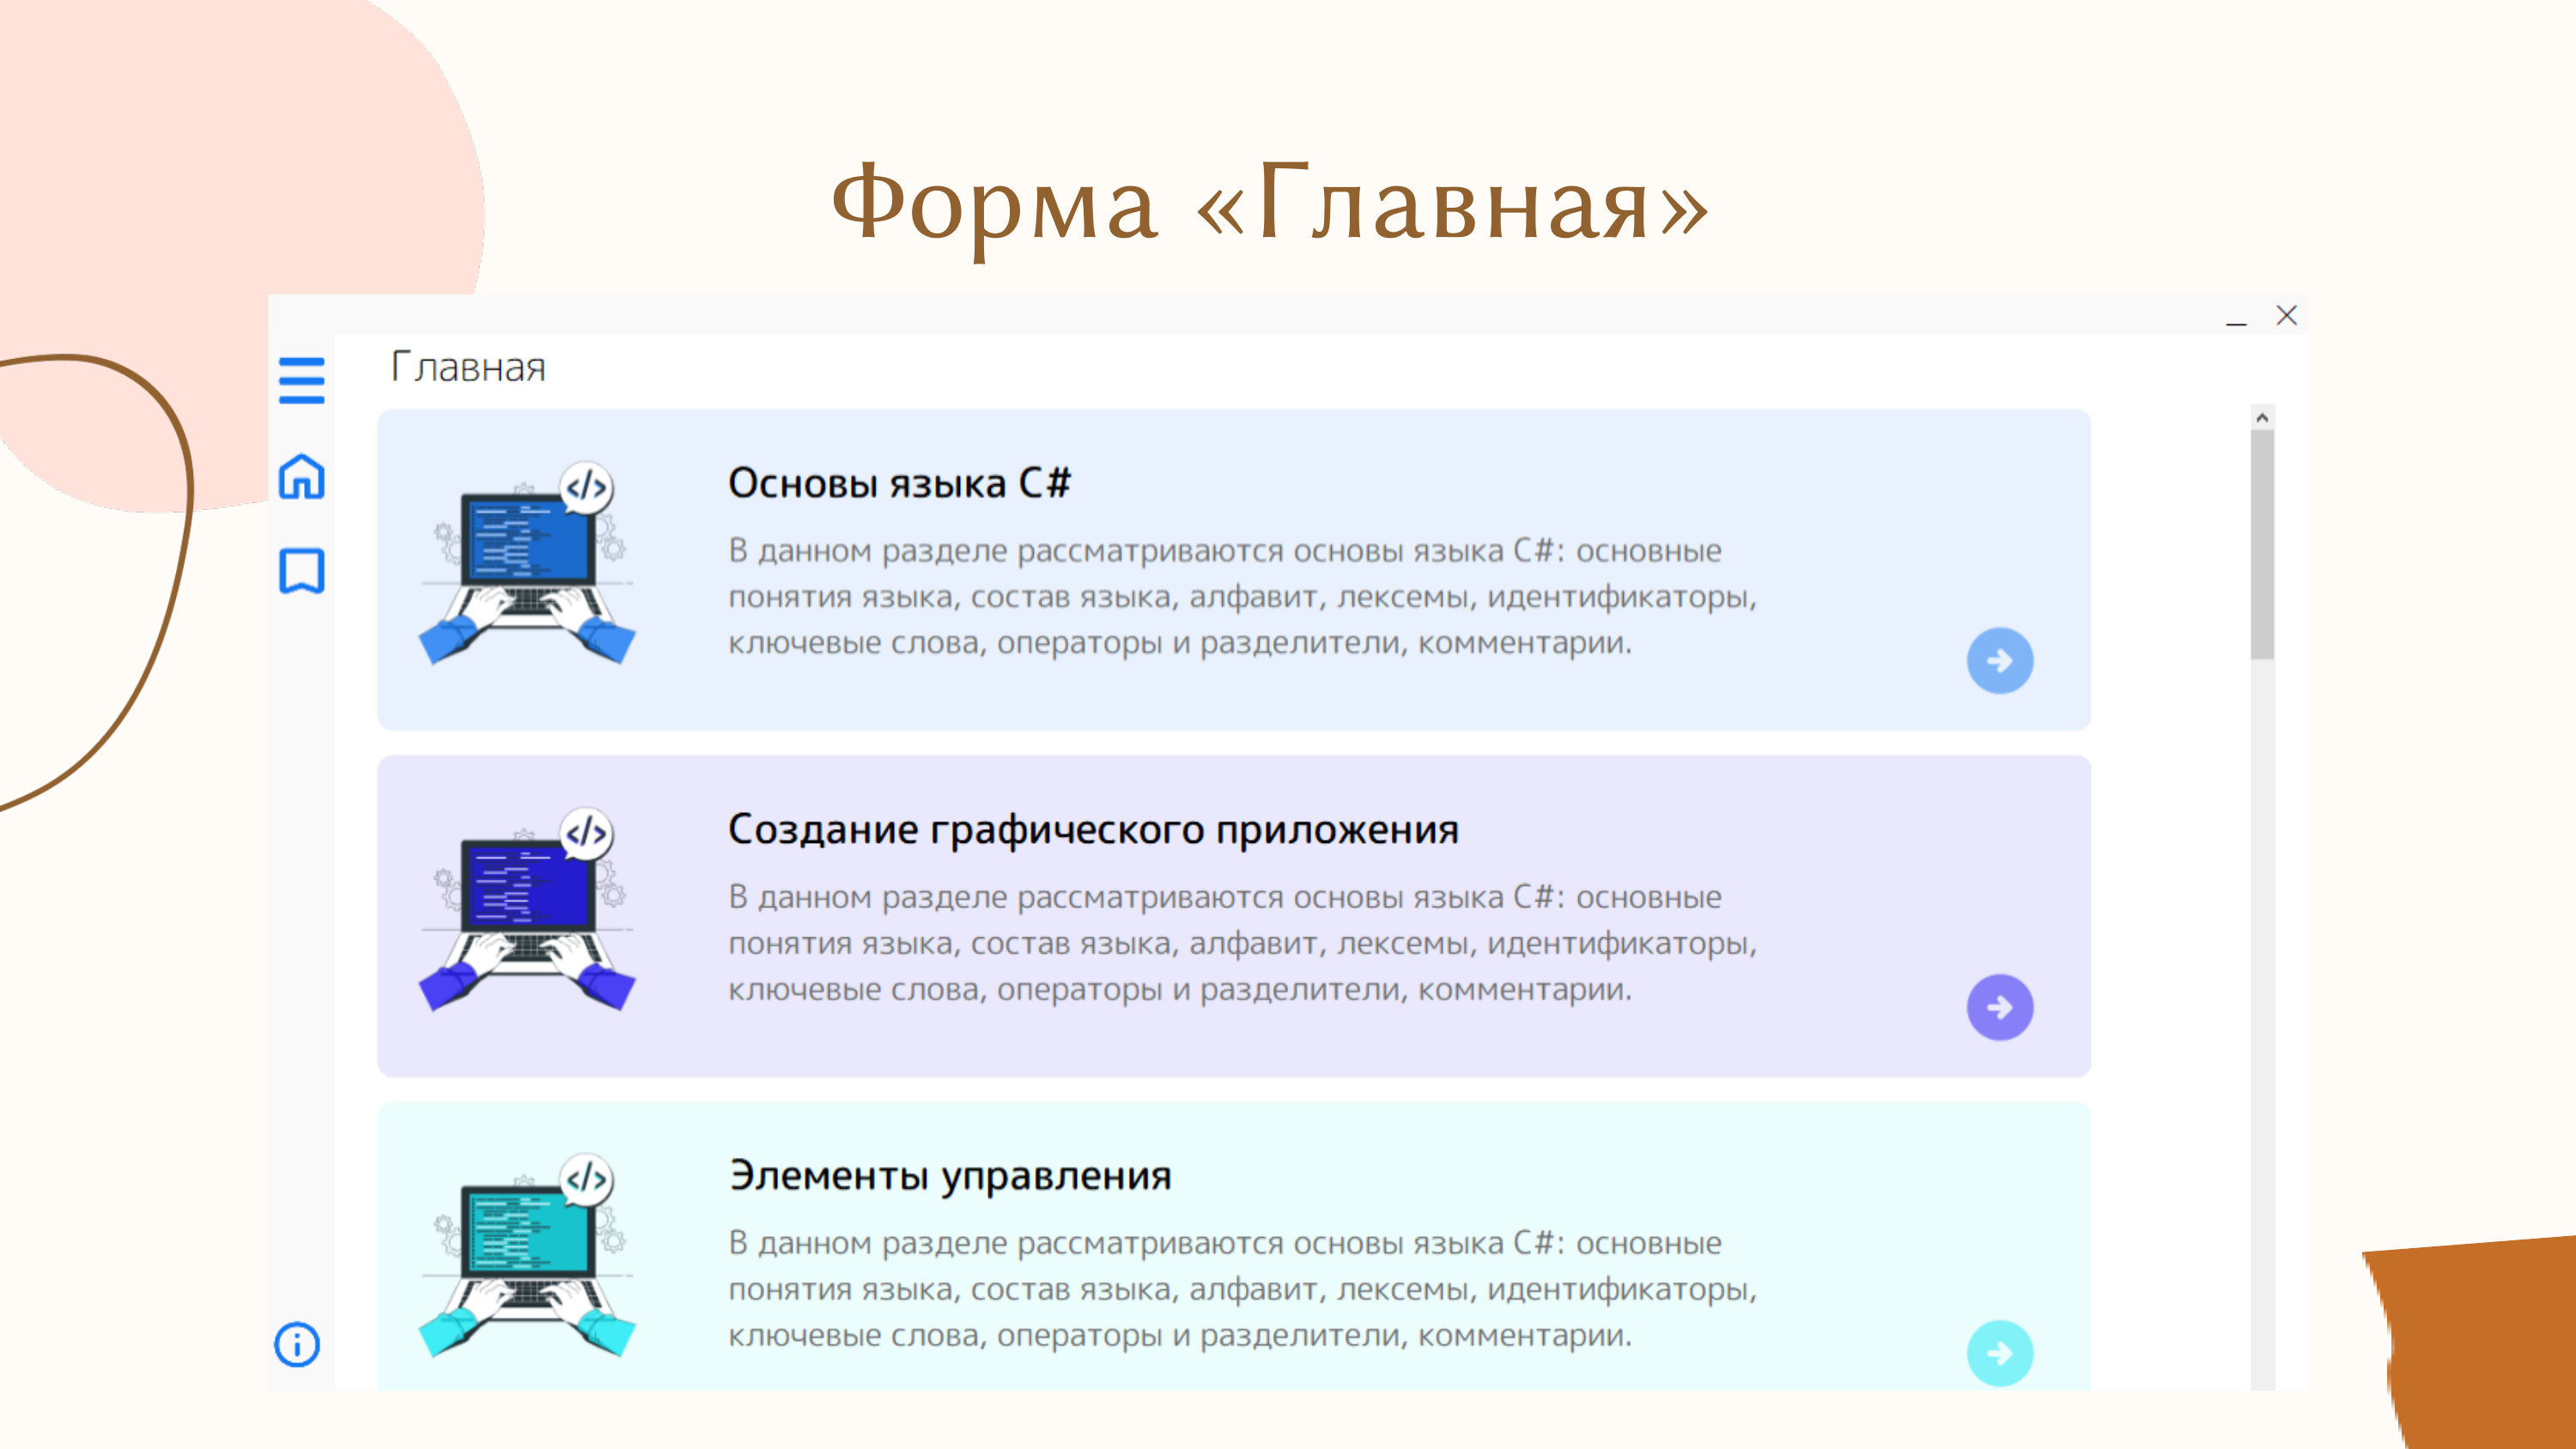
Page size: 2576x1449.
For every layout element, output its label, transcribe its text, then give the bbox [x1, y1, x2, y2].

text_box [2348, 1235, 2576, 1449]
text_box Форма «Главная» [670, 118, 1906, 261]
text_box [0, 349, 210, 847]
text_box [268, 294, 2308, 1391]
text_box [0, 0, 496, 538]
